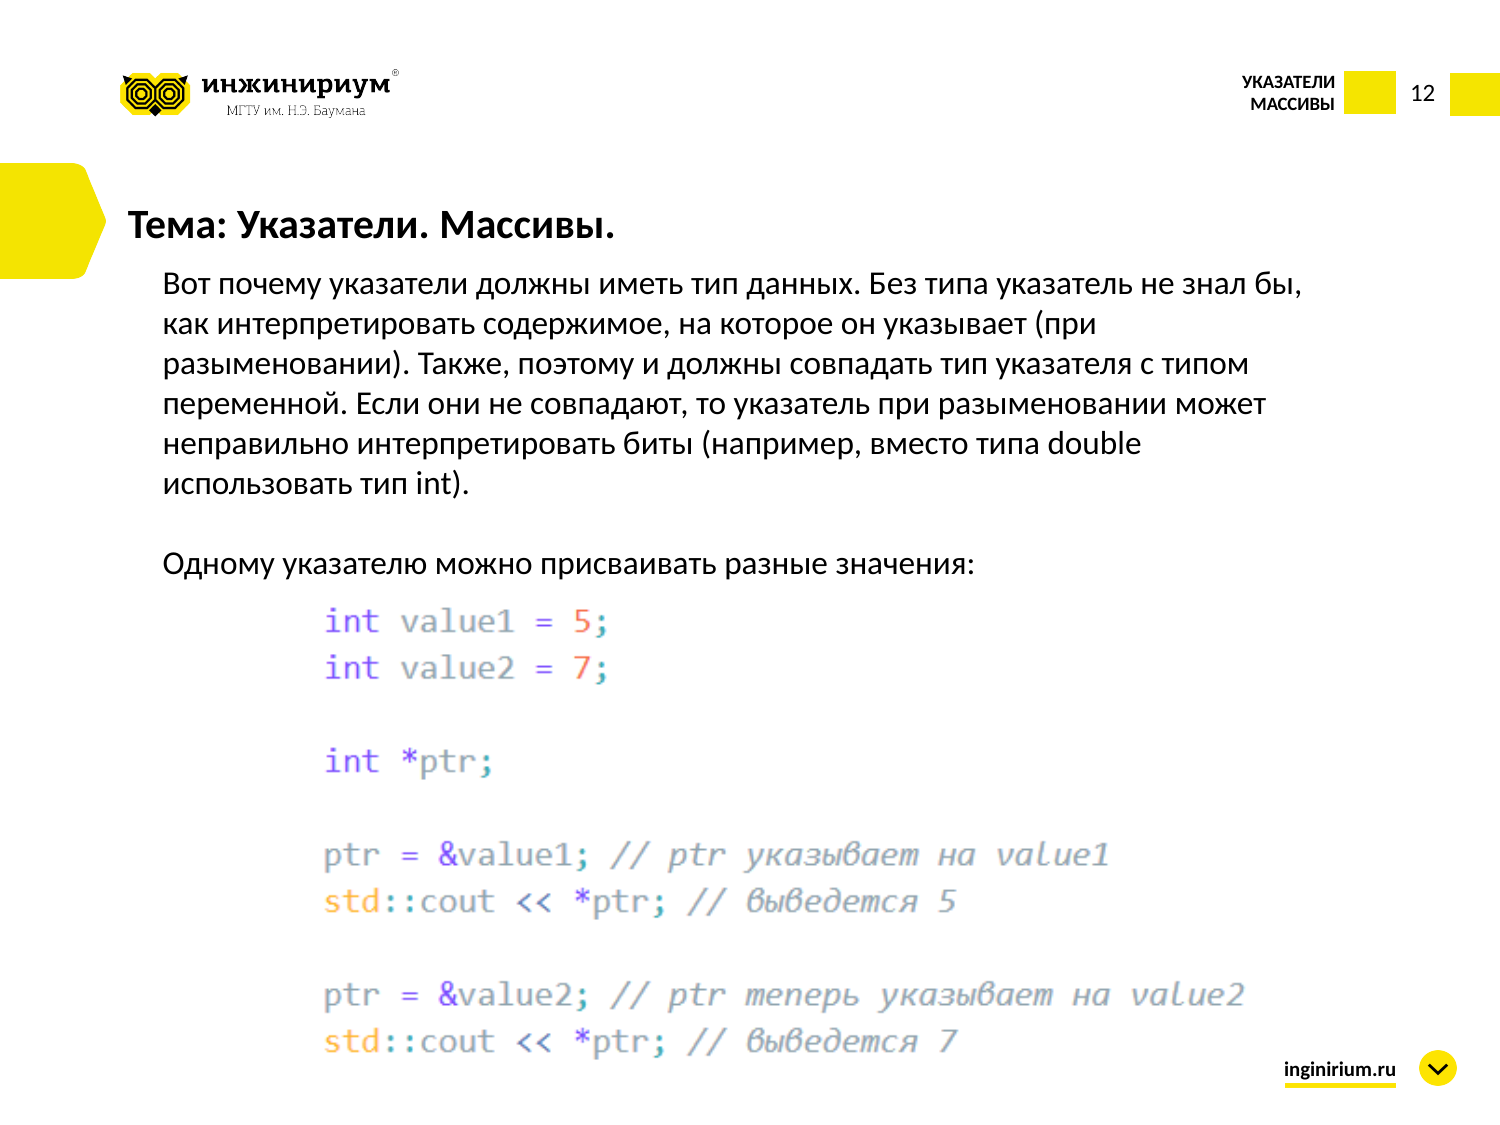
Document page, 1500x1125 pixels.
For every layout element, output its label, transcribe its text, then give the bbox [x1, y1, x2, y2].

text_box Тема: Указатели. Массивы. [113, 189, 1353, 255]
picture [1419, 1049, 1457, 1086]
picture [1284, 1083, 1396, 1088]
picture [1449, 73, 1500, 116]
text_box inginirium.ru [1263, 1047, 1412, 1088]
text_box УКАЗАТЕЛИ МАССИВЫ [723, 62, 1350, 122]
picture [316, 597, 1253, 1088]
text_box Вот почему указатели должны иметь тип данных. Без типа указатель не знал бы, как интерпретировать содержимое, на которое он указывает (при разыменовании). Также, поэтому и должны совпадать тип указателя с типом переменной. Если они не совпадают, то указатель при разыменовании может неправильно интерпретировать биты (например, вместо типа double использовать тип int). Одному указателю можно присваивать разные значения: [147, 255, 1341, 589]
picture [0, 163, 106, 279]
picture [120, 68, 399, 119]
picture [1344, 71, 1396, 115]
text_box 12 [1395, 68, 1457, 129]
